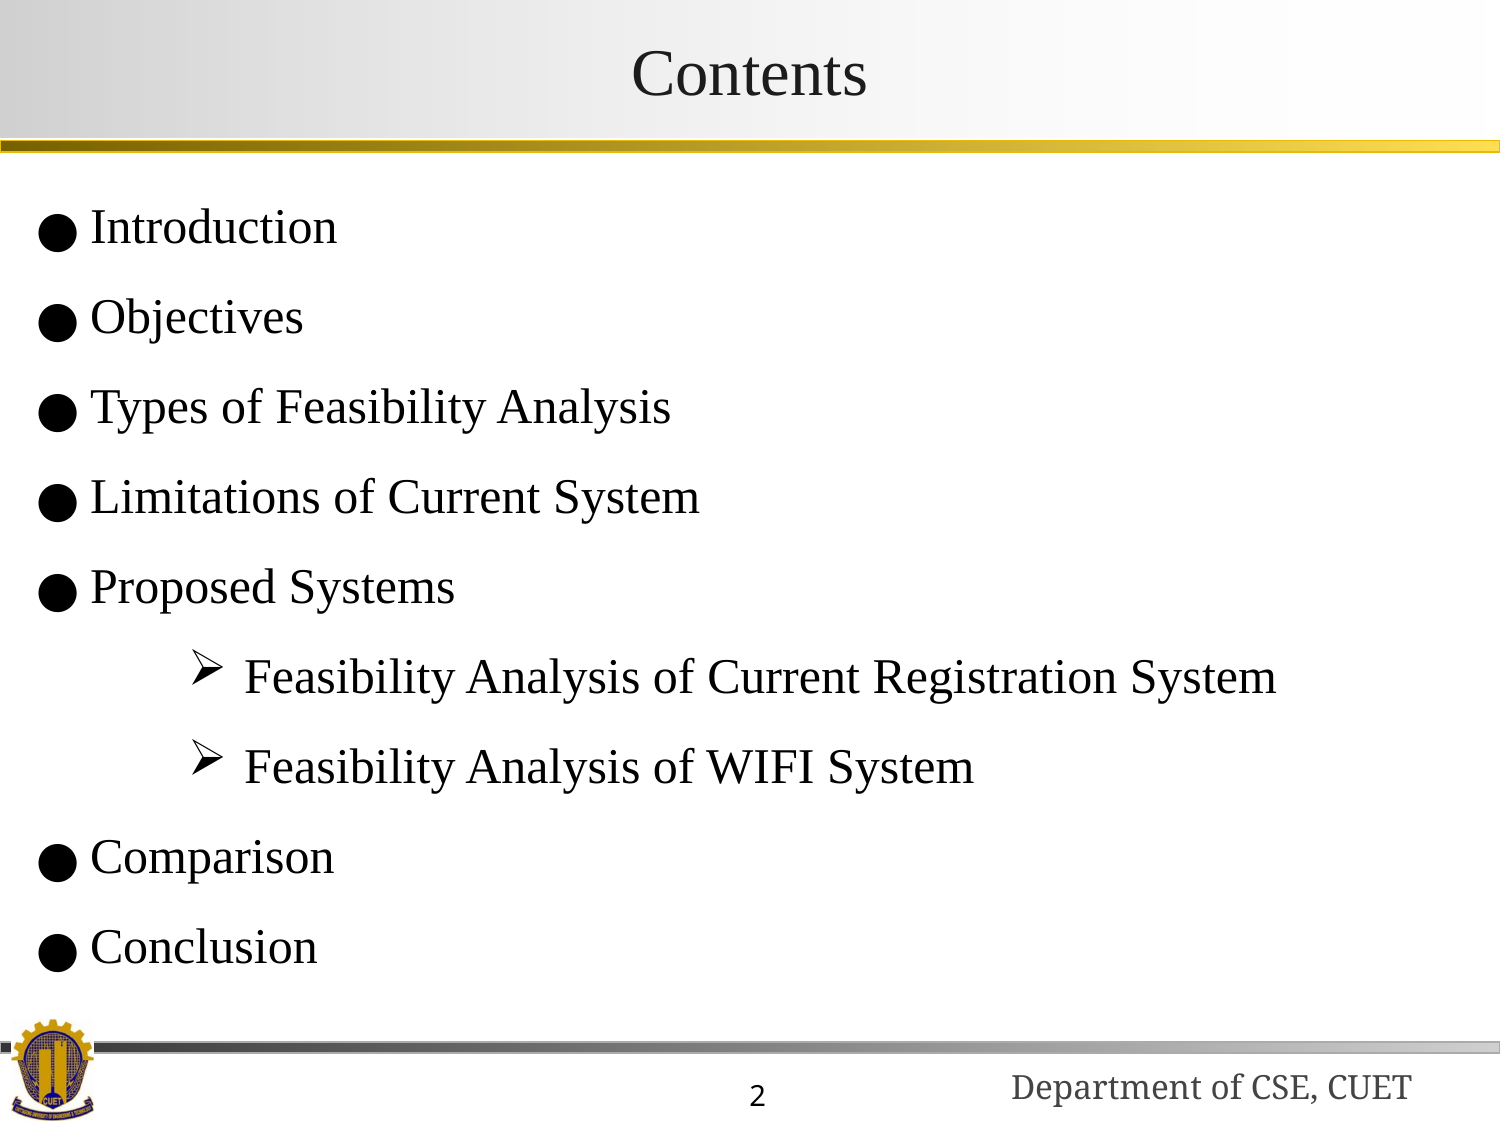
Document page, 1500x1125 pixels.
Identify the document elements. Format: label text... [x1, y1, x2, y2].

title Contents [0, 0, 1500, 138]
list Introduction Objectives Types of Feasibility Analysis Limitations of Current System Proposed Systems Feasibility Analysis of Current Registration System Feasibility Analysis of WIFI System Comparison Conclusion [0, 156, 1400, 1039]
picture [11, 1039, 94, 1121]
